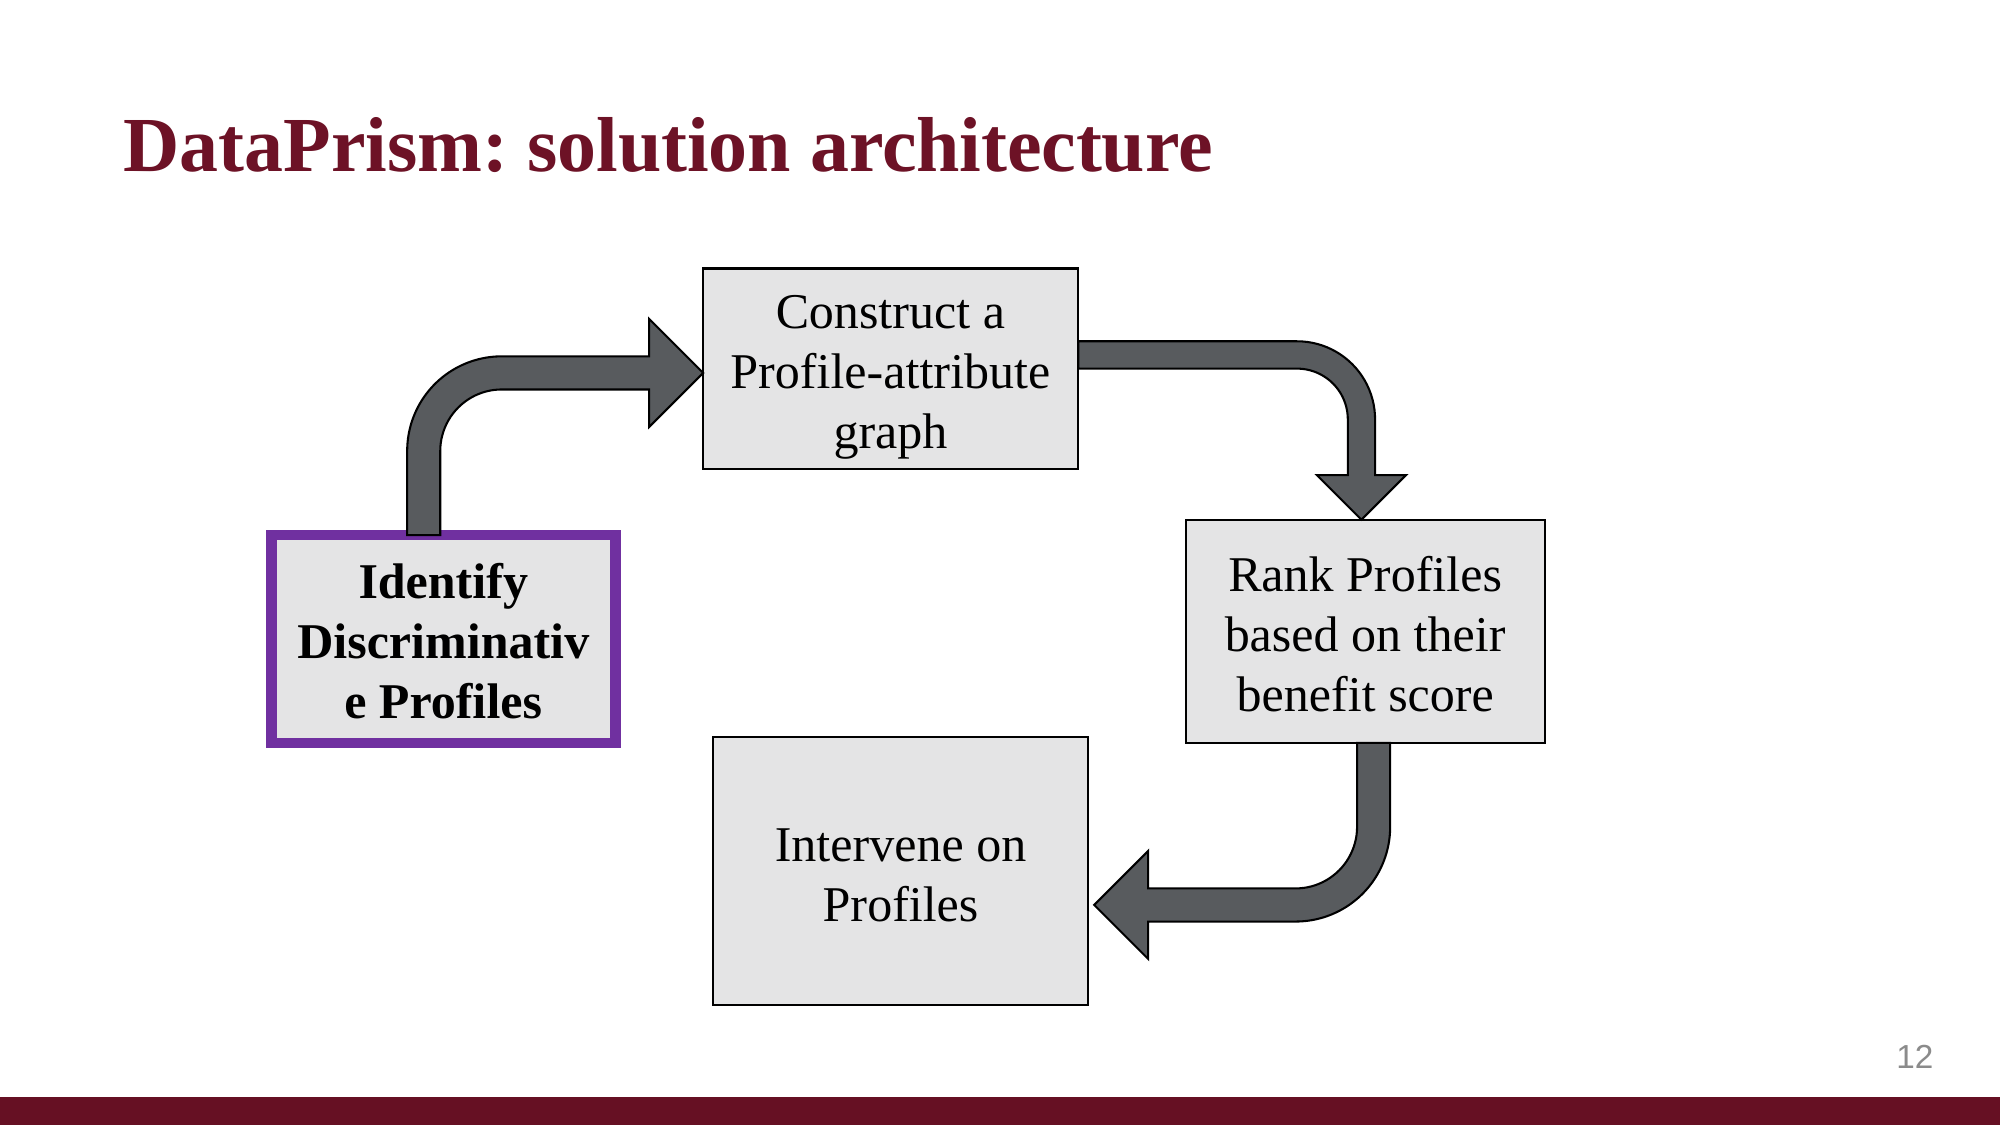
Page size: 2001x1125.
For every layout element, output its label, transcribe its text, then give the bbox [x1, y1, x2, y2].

text_box [1077, 340, 1409, 522]
text_box Construct a Profile-attribute graph [702, 267, 1079, 470]
text_box Intervene on Profiles [712, 736, 1089, 1006]
text_box [406, 316, 705, 537]
text_box [1092, 741, 1392, 962]
slide_number 12 [1481, 1025, 1949, 1086]
text_box Rank Profiles based on their benefit score [1185, 519, 1546, 744]
text_box Identify Discriminative Profiles [270, 534, 616, 744]
list DataPrism: solution architecture [93, 93, 1906, 196]
